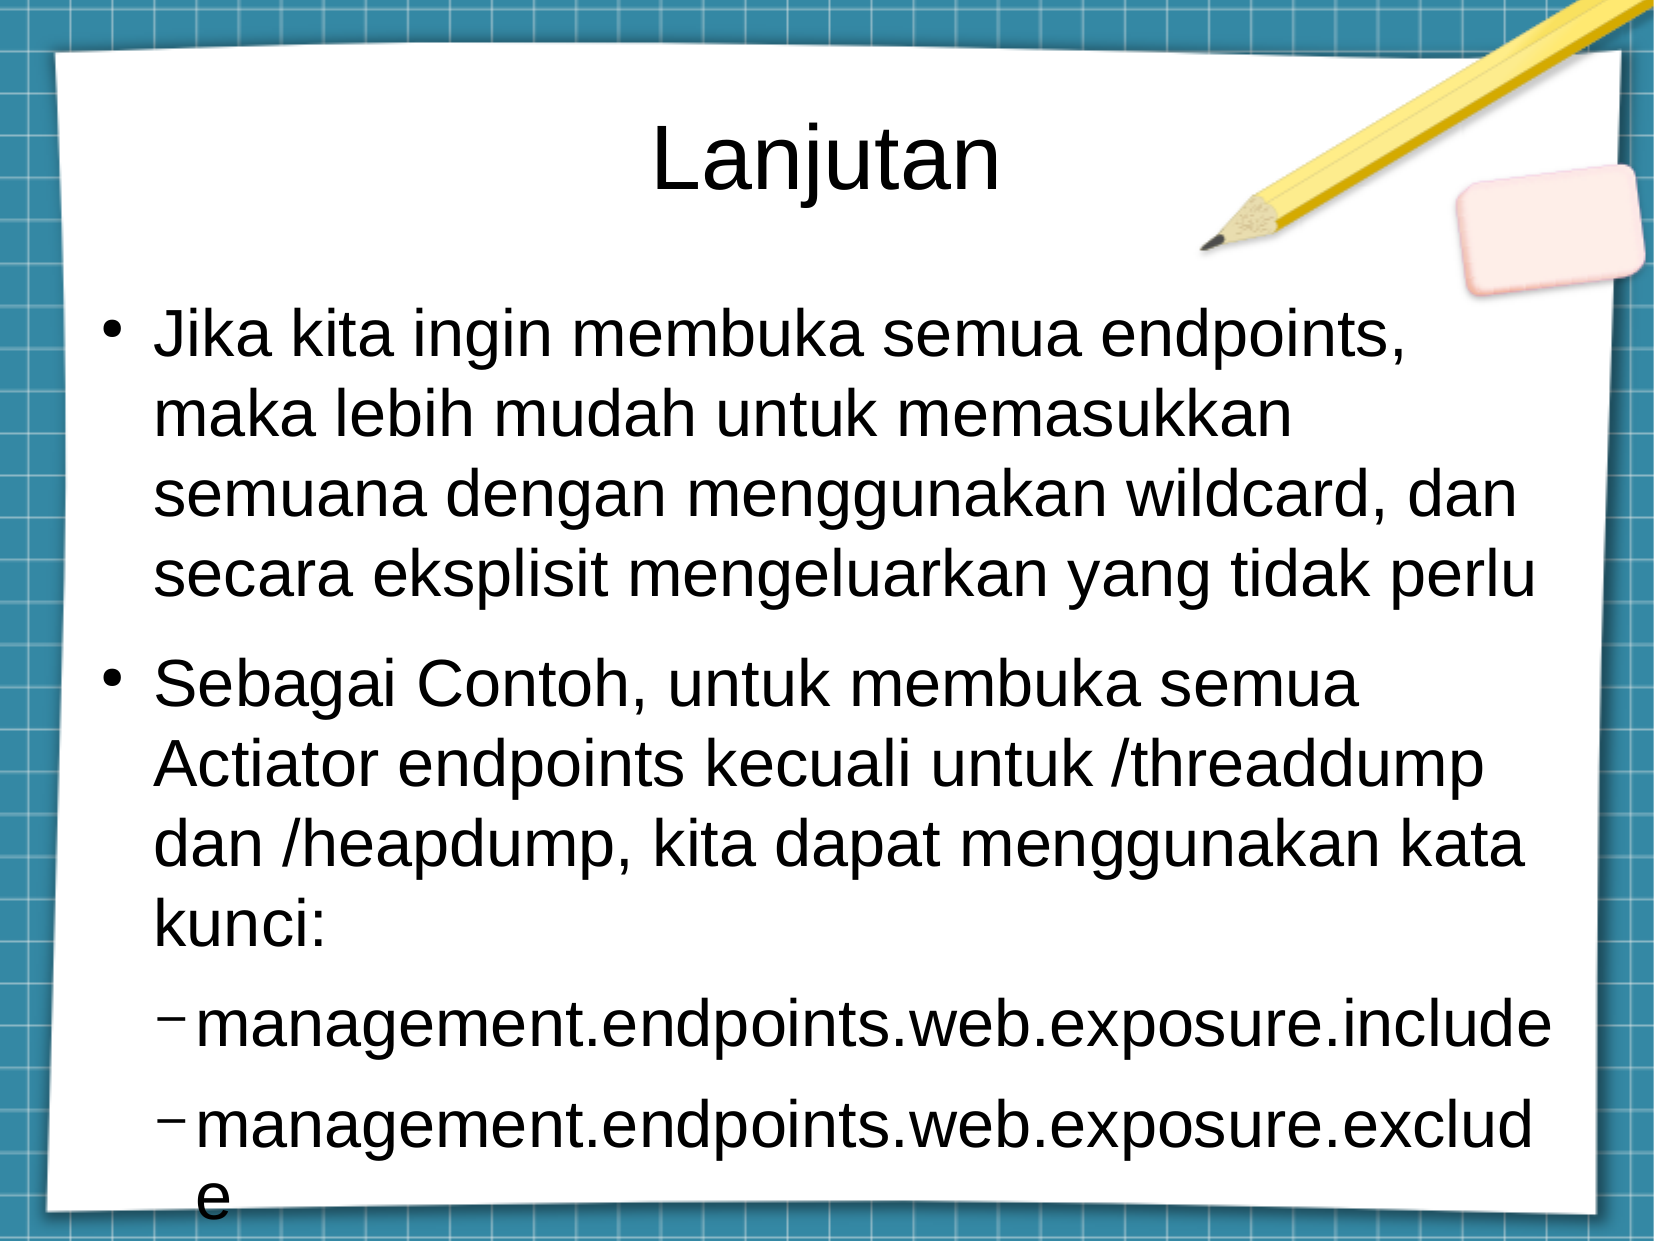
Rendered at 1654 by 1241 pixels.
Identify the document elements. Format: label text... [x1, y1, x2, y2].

title Lanjutan [82, 49, 1571, 257]
list Jika kita ingin membuka semua endpoints, maka lebih mudah untuk memasukkan semuana dengan menggunakan wildcard, dan secara eksplisit mengeluarkan yang tidak perlu Sebagai Contoh, untuk membuka semua Actiator endpoints kecuali untuk /threaddump dan /heapdump, kita dapat menggunakan kata kunci: management.endpoints.web.exposure.include management.endpoints.web.exposure.exclude [82, 290, 1571, 1010]
picture [0, 0, 1654, 1241]
